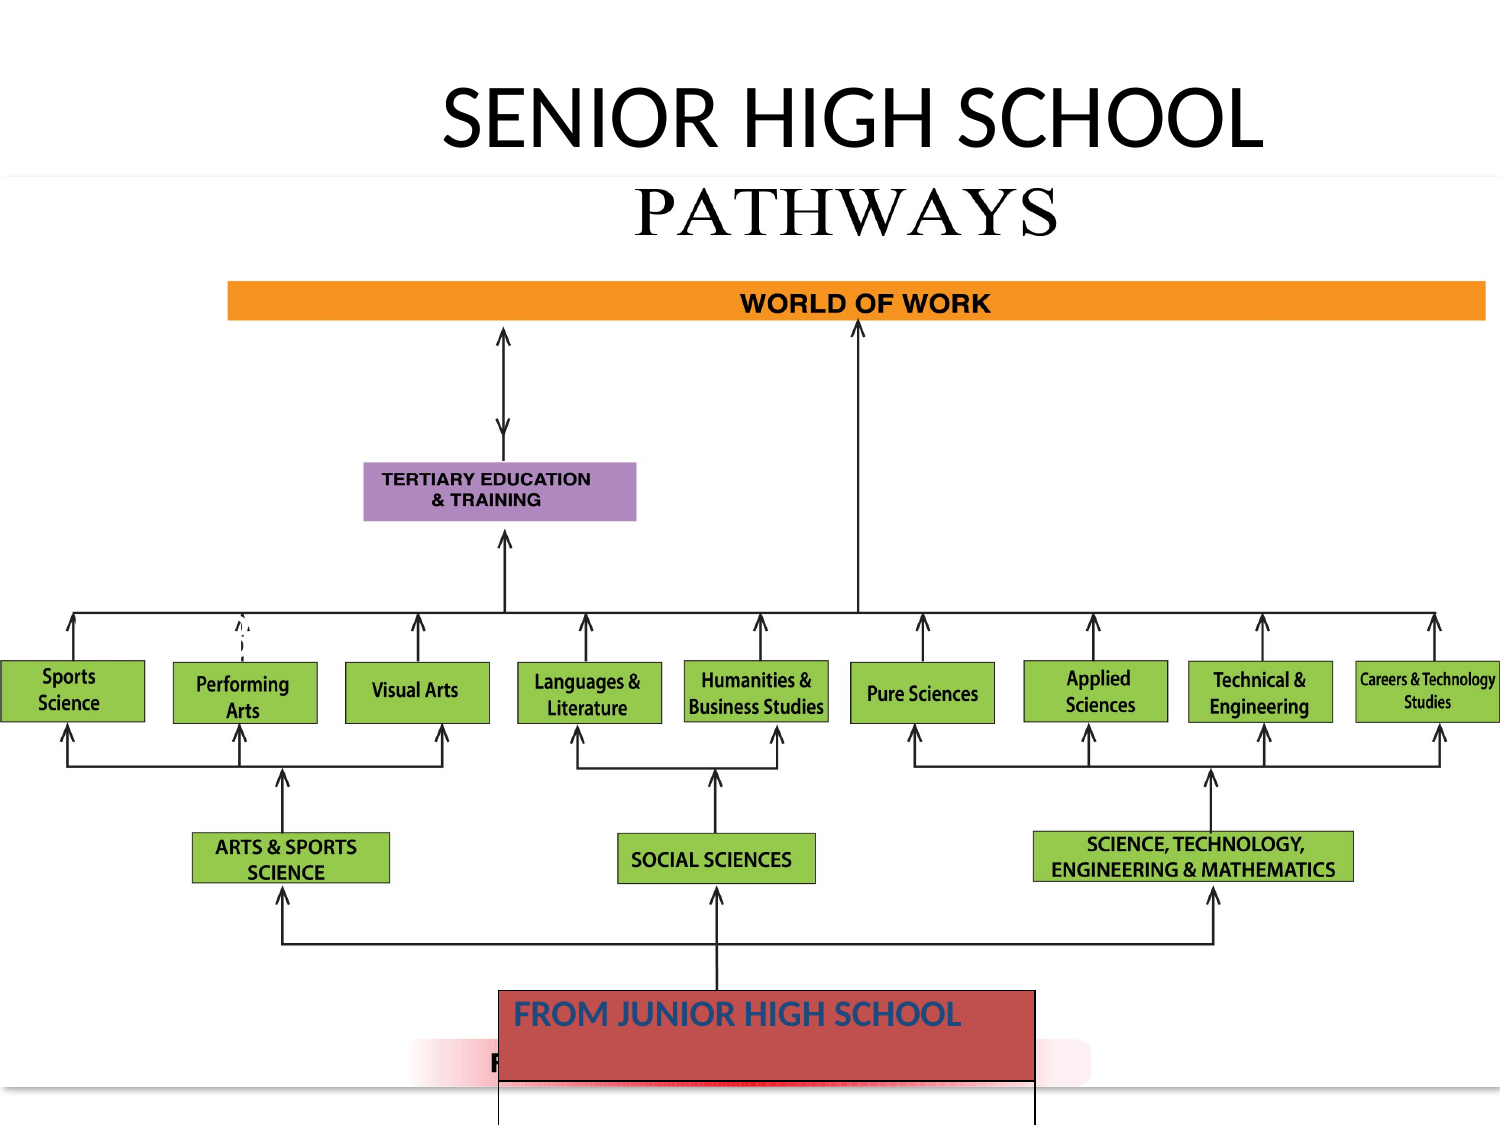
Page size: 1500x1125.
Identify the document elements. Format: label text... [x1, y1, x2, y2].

list BBBBBB [0, 176, 1500, 1088]
table_header FROM JUNIOR HIGH SCHOOL [499, 991, 1034, 1080]
table_cell [499, 1082, 1034, 1125]
title SENIOR HIGH SCHOOL [75, 45, 1425, 174]
